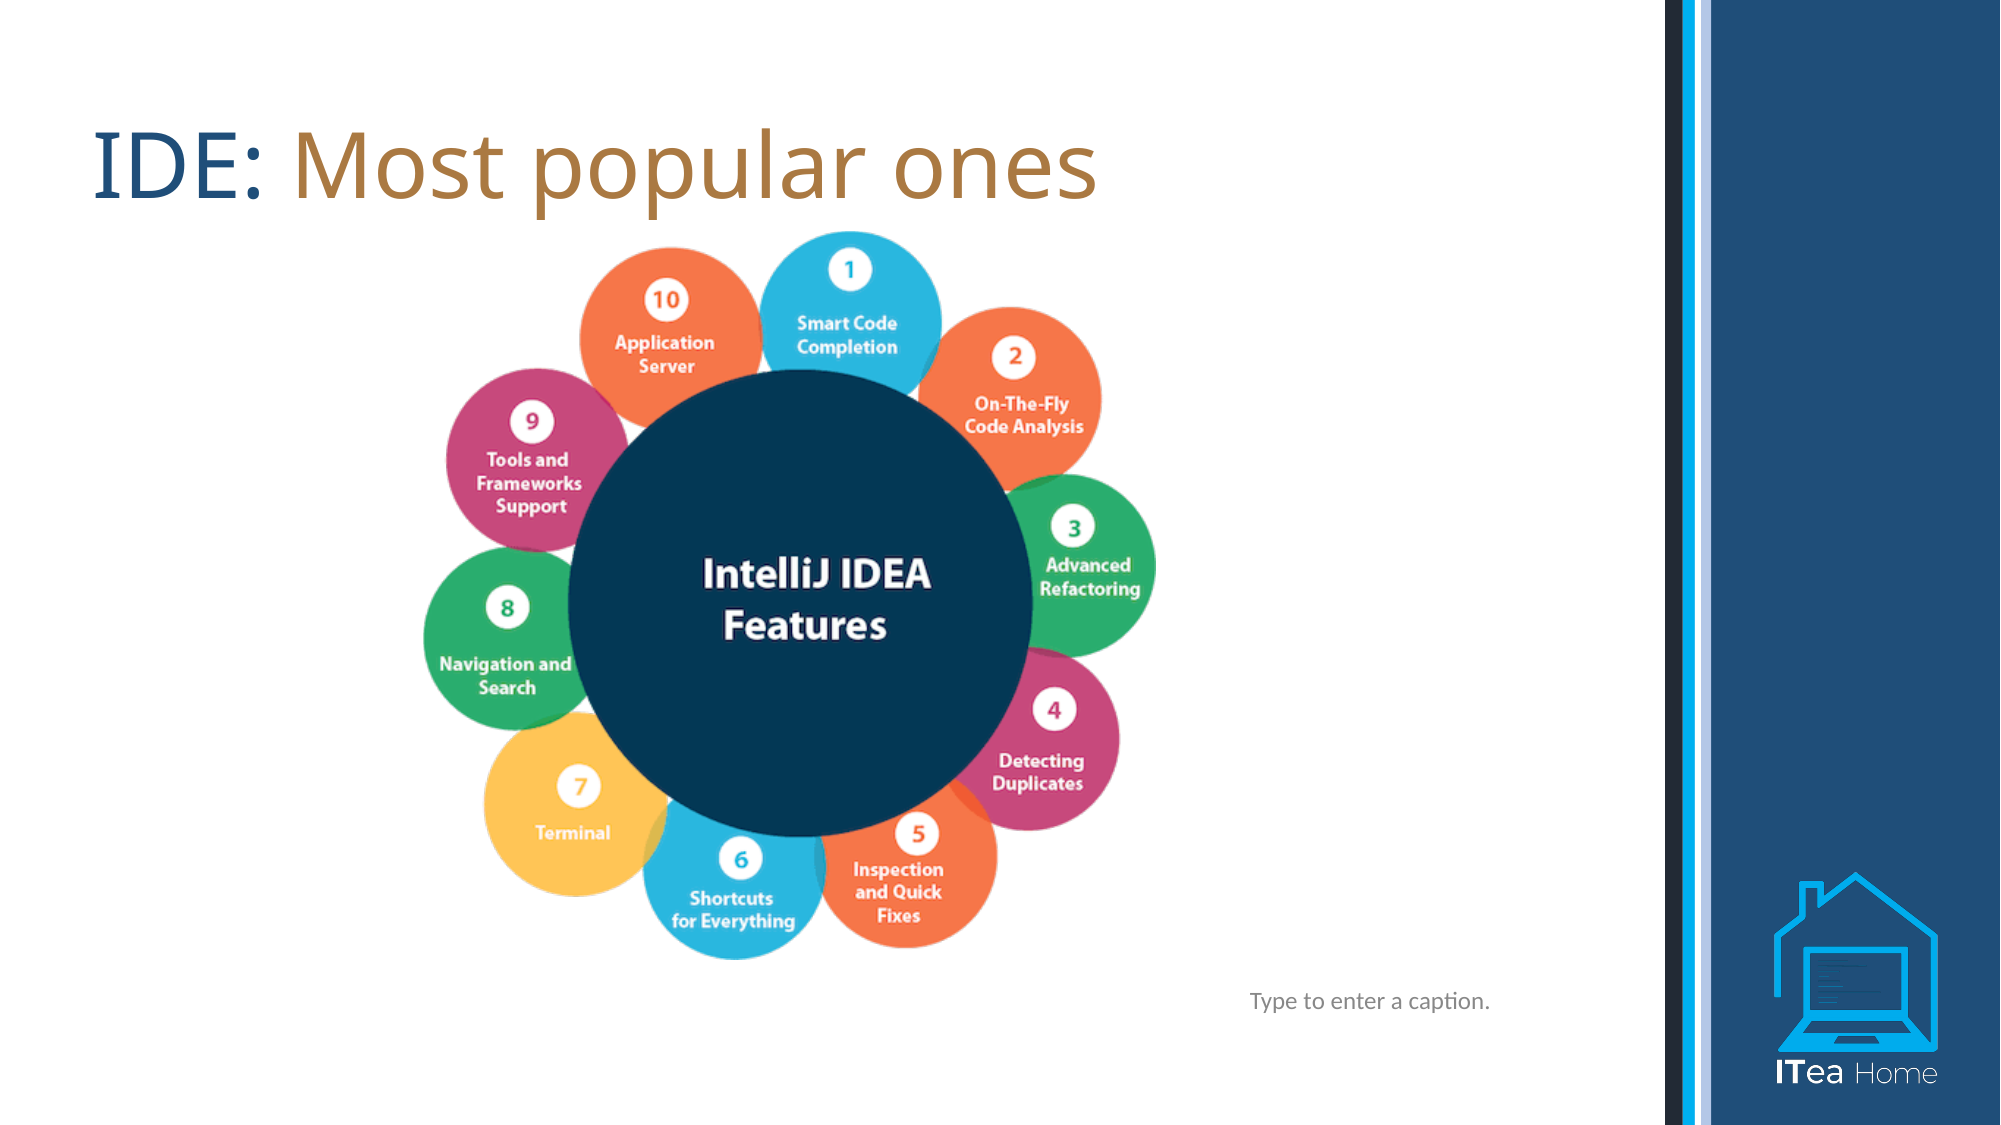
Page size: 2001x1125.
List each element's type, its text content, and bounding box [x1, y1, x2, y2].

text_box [1664, 0, 2000, 1125]
picture [1724, 809, 1987, 1125]
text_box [75, 231, 1504, 1027]
title IDE: Most popular ones [84, 59, 1461, 231]
